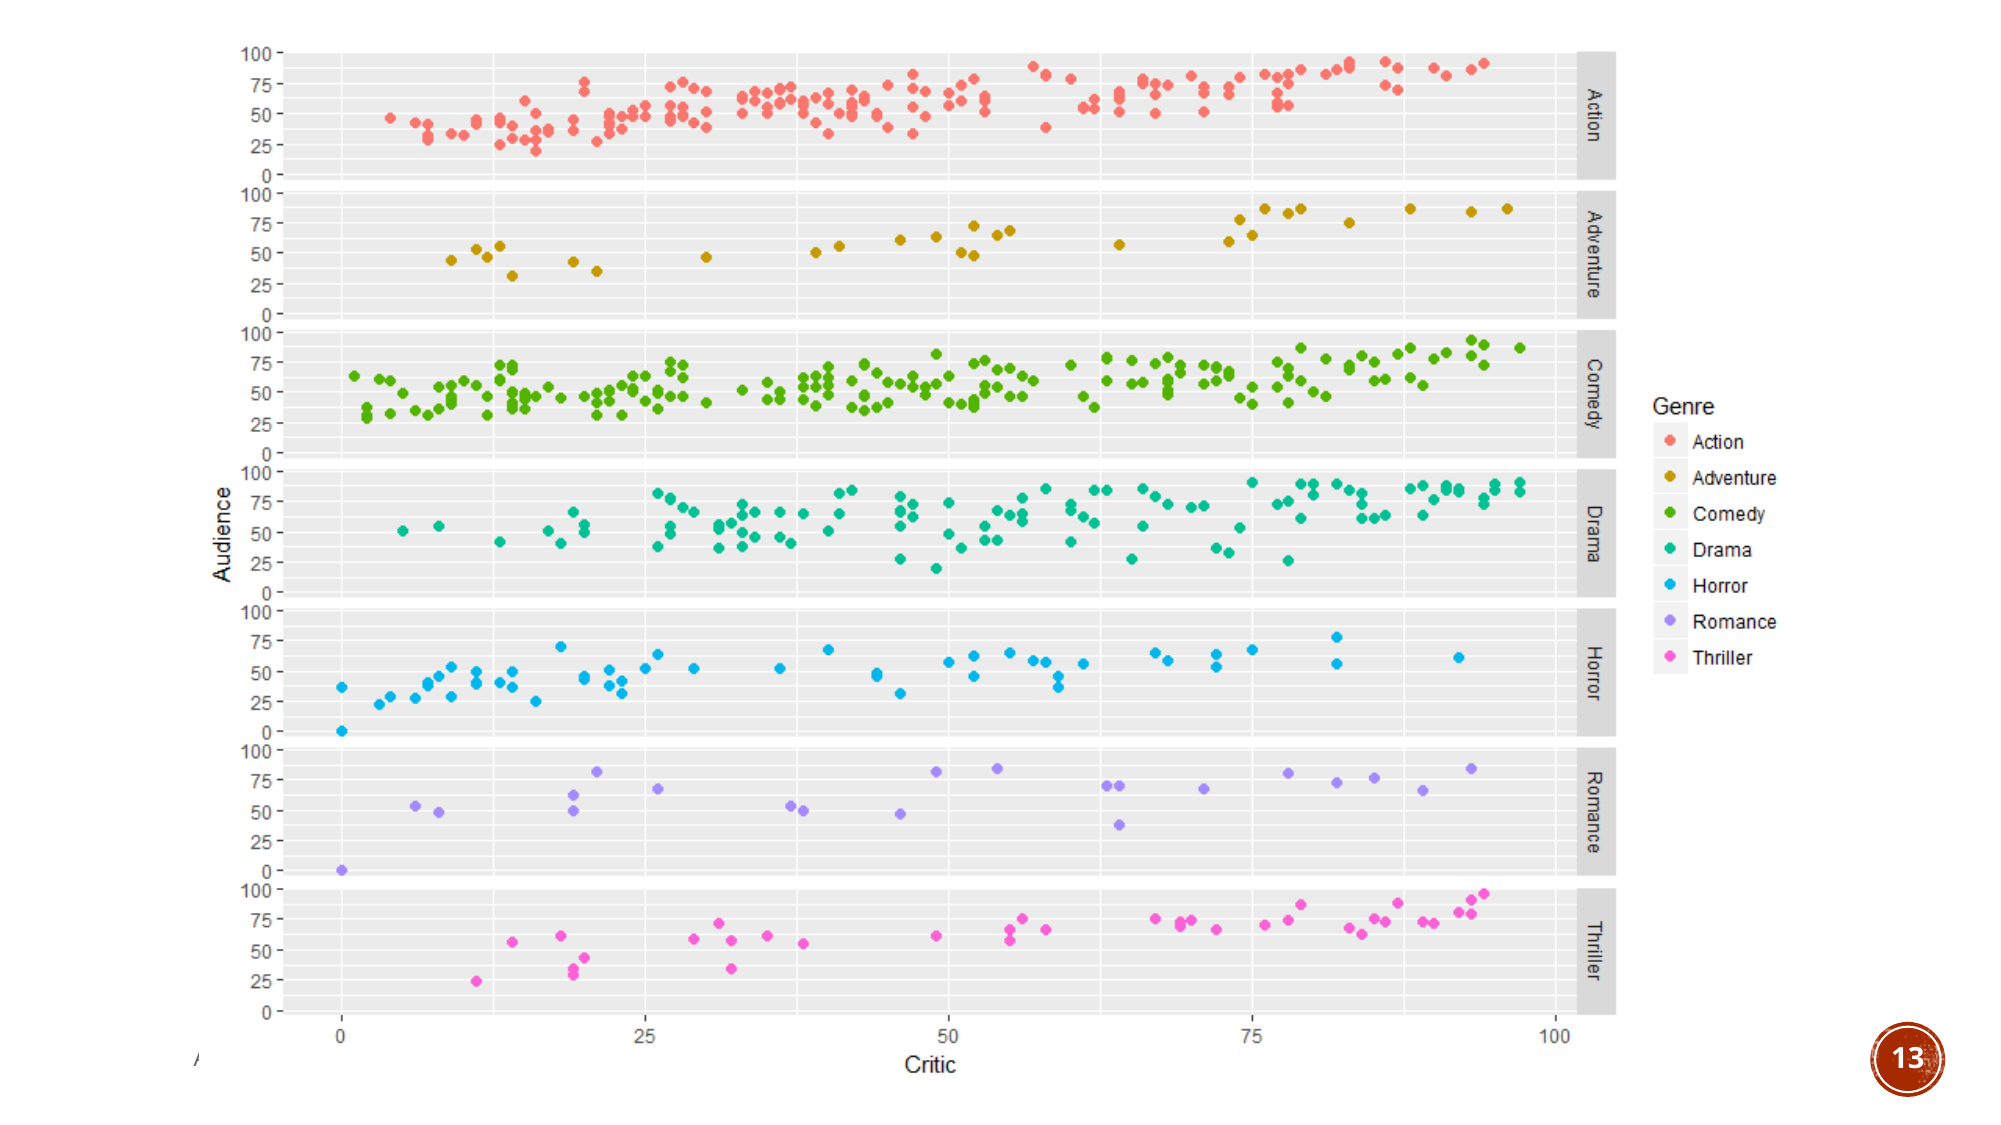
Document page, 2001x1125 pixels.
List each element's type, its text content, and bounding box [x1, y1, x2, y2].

slide_number 13 [1855, 1028, 1961, 1089]
picture [199, 41, 1801, 1082]
footer Author: Sujal, North Carolina State University (2018) [178, 1028, 1217, 1089]
